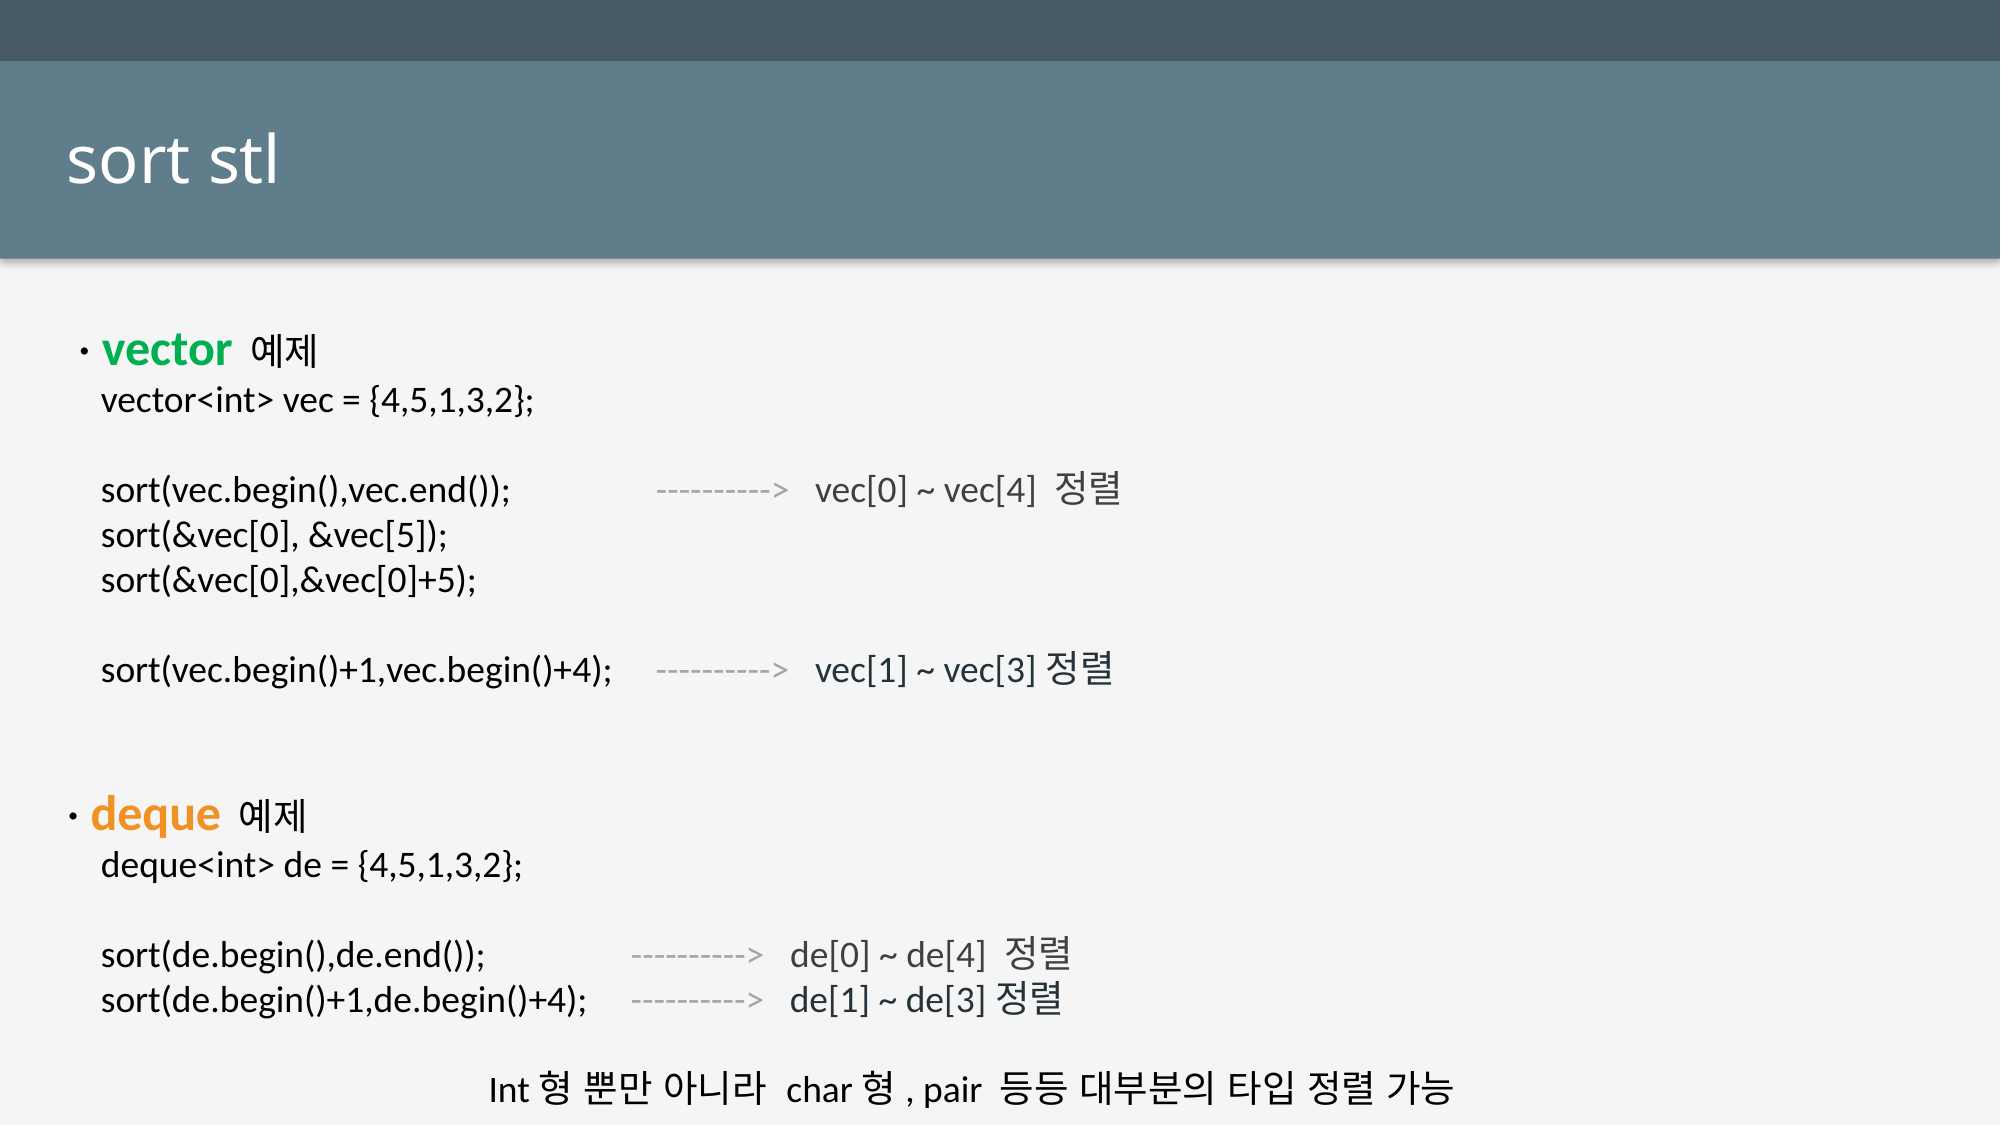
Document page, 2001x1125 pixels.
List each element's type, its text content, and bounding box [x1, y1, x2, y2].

text_box [0, 60, 2000, 260]
text_box · vector 예제 vector<int> vec = {4,5,1,3,2}; sort(vec.begin(),vec.end()); ----------> vec[0] ~ vec[4] 정렬 sort(&vec[0], &vec[5]); sort(&vec[0],&vec[0]+5); sort(vec.begin()+1,vec.begin()+4); ----------> vec[1] ~ vec[3]정렬 · deque 예제 deque<int> de = {4,5,1,3,2}; sort(de.begin(),de.end()); ----------> de[0] ~ de[4] 정렬 sort(de.begin()+1,de.begin()+4); ----------> de[1] ~ de[3]정렬 Int형 뿐만 아니라 char형, pair 등등 대부분의 타입 정렬 가능 [52, 307, 1893, 1118]
text_box [0, 0, 2000, 60]
text_box sort stl [52, 109, 1913, 205]
